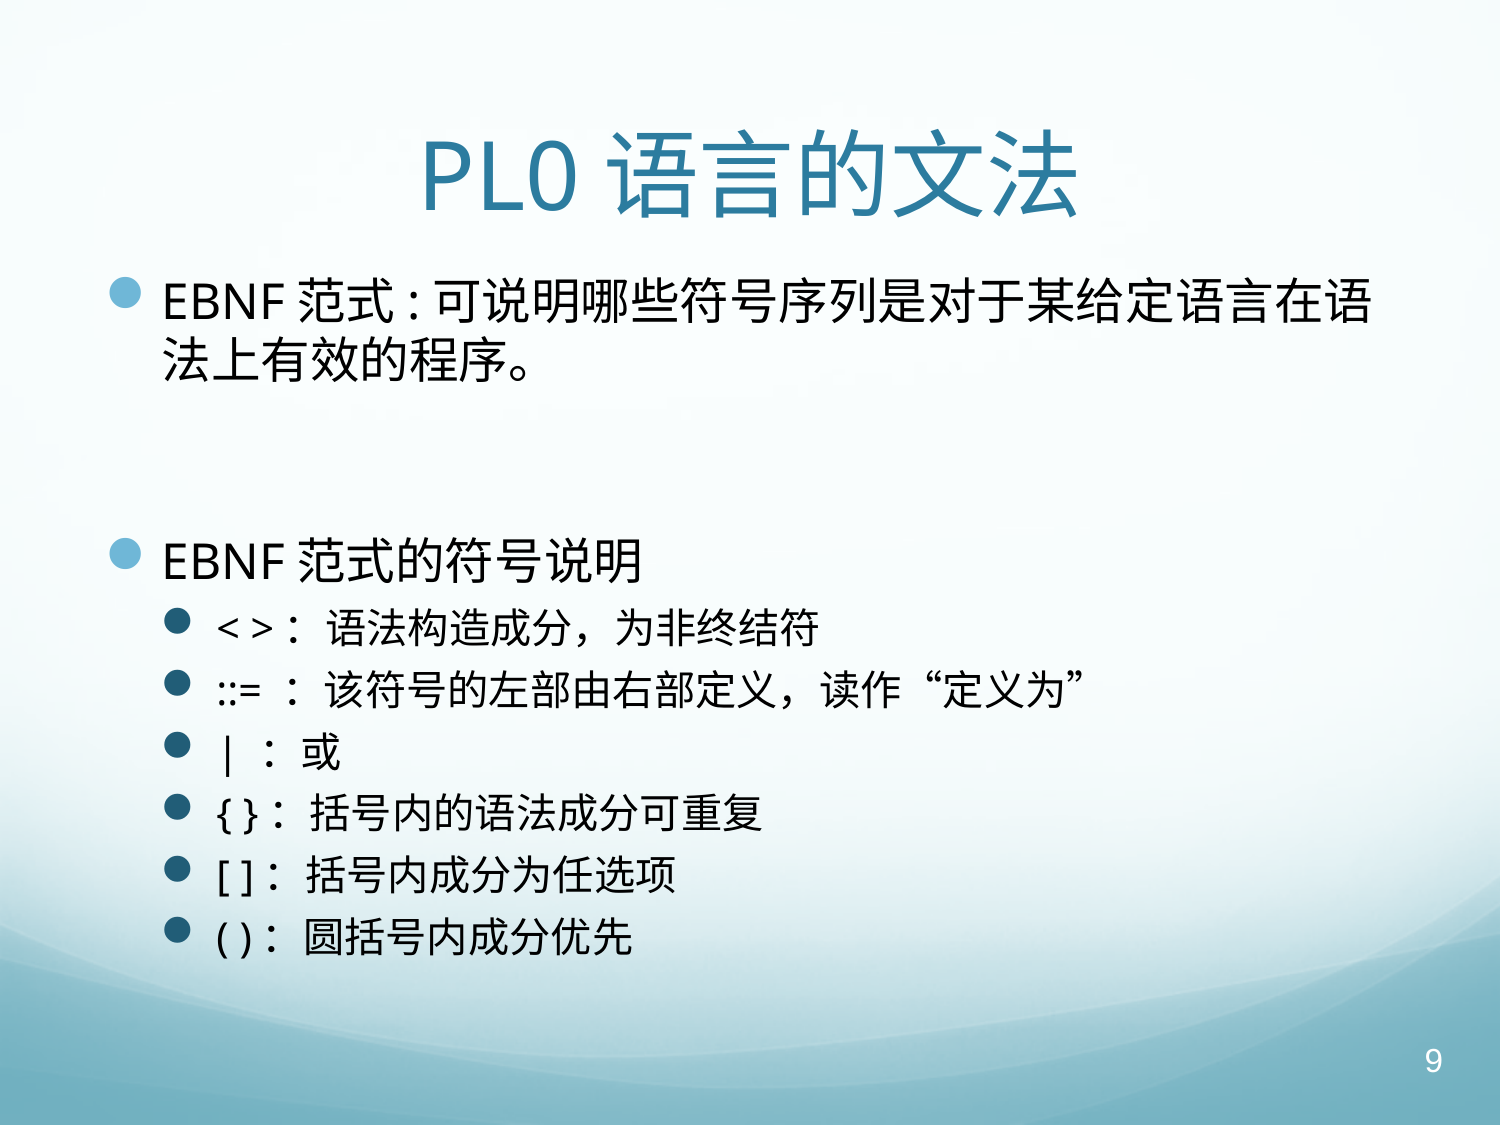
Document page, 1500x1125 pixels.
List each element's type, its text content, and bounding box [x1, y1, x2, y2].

list EBNF范式:可说明哪些符号序列是对于某给定语言在语法上有效的程序。 EBNF范式的符号说明 < >：语法构造成分，为非终结符 ::= ：该符号的左部由右部定义，读作“定义为” | ：或 { }：括号内的语法成分可重复 [ ]：括号内成分为任选项 ( )：圆括号内成分优先 [90, 262, 1410, 975]
title PL0语言的文法 [90, 17, 1410, 237]
slide_number 9 [1295, 1029, 1459, 1090]
